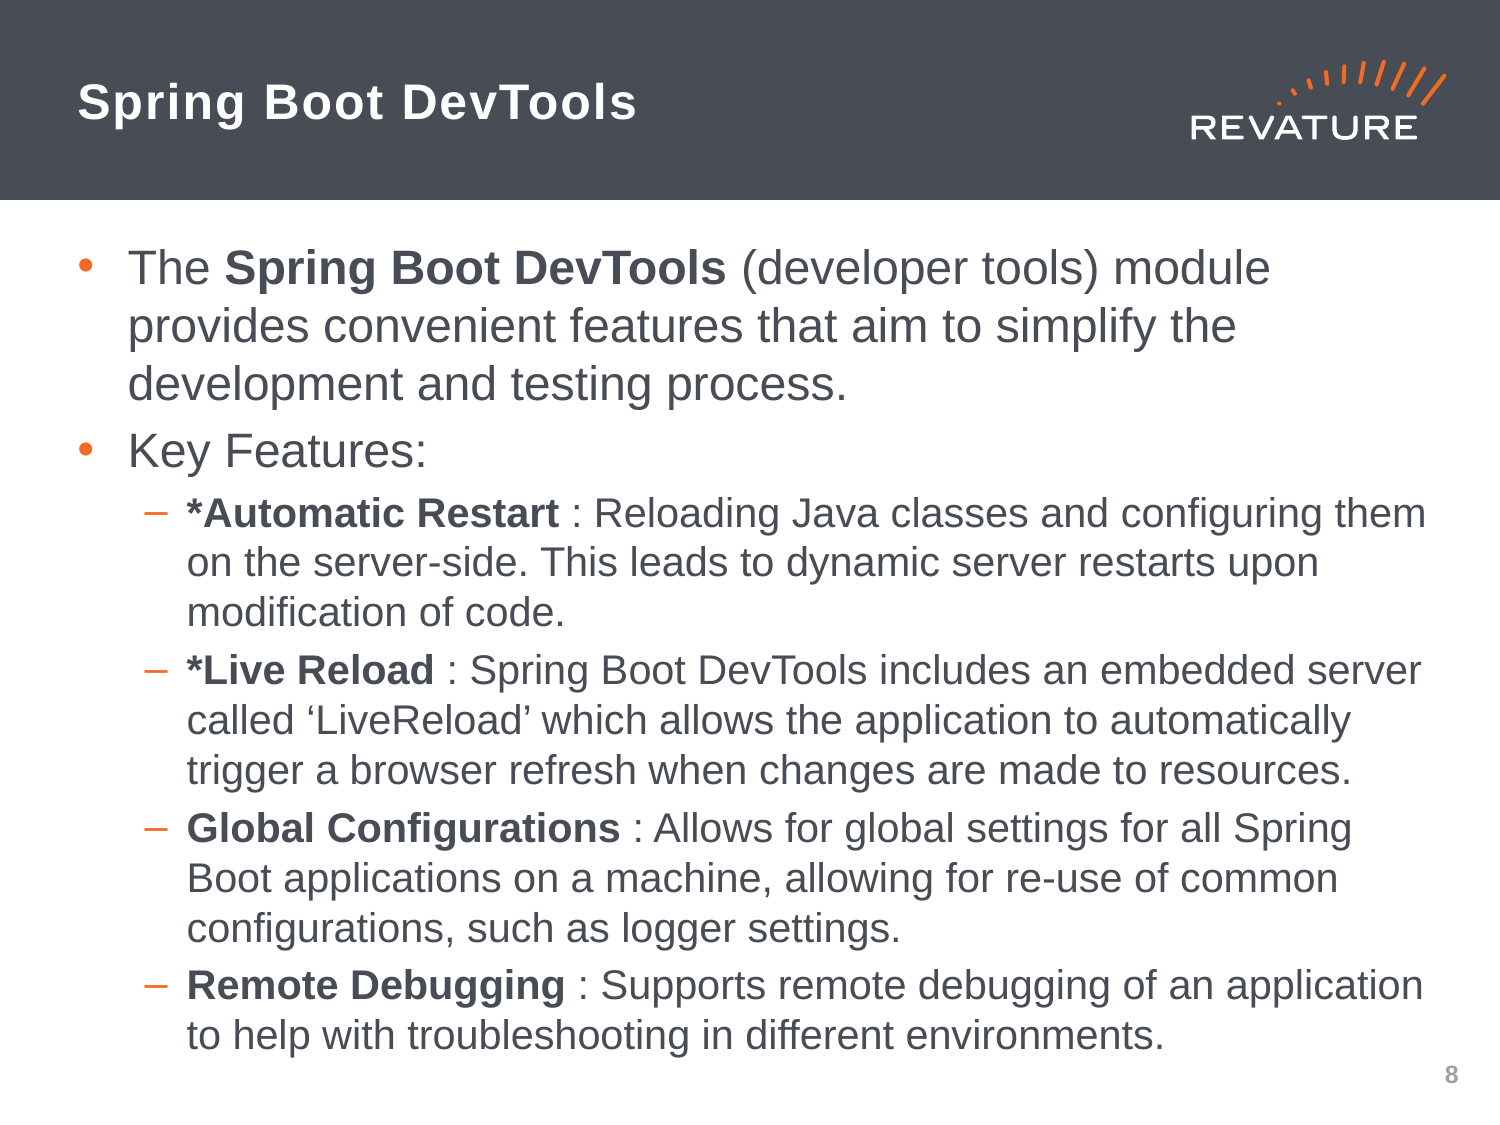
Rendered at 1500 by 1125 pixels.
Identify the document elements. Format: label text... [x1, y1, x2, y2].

list The Spring Boot DevTools (developer tools) module provides convenient features that aim to simplify the development and testing process. Key Features: *Automatic Restart : Reloading Java classes and configuring them on the server-side. This leads to dynamic server restarts upon modification of code. *Live Reload : Spring Boot DevTools includes an embedded server called ‘LiveReload’ which allows the application to automatically trigger a browser refresh when changes are made to resources. Global Configurations : Allows for global settings for all Spring Boot applications on a machine, allowing for re-use of common configurations, such as logger settings. Remote Debugging : Supports remote debugging of an application to help with troubleshooting in different environments. [62, 228, 1446, 1104]
title Spring Boot DevTools [62, 0, 1084, 200]
slide_number 7 [1332, 1043, 1474, 1104]
